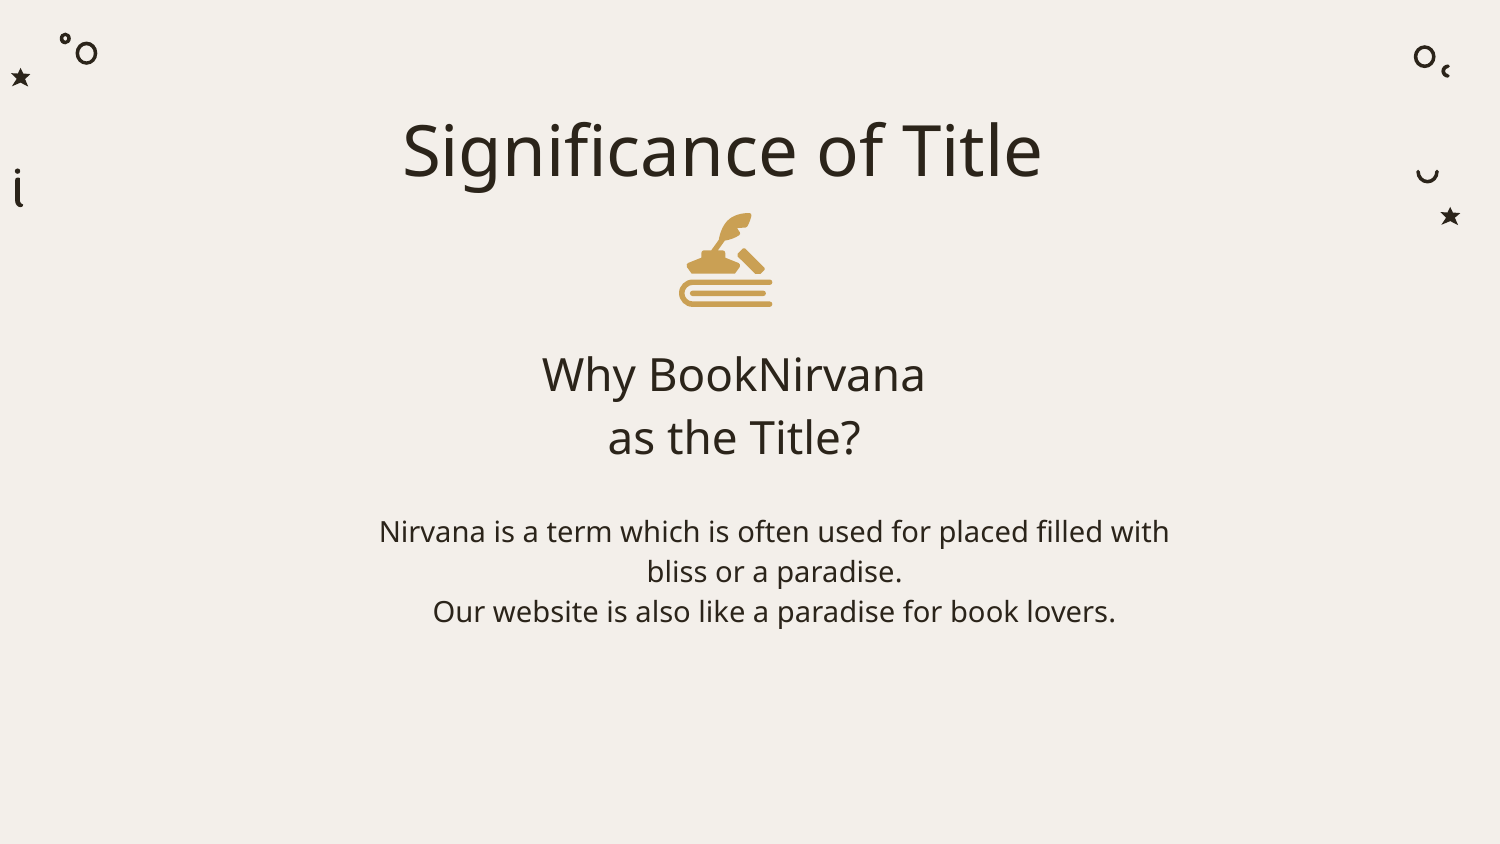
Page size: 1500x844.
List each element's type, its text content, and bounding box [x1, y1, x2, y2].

subtitle Nirvana is a term which is often used for placed filled with bliss or a paradise. Our website is also like a paradise for book lovers. [348, 492, 1201, 660]
title Significance of Title [100, 91, 1364, 186]
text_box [678, 212, 773, 308]
subtitle Why BookNirvana as the Title? [501, 327, 967, 479]
